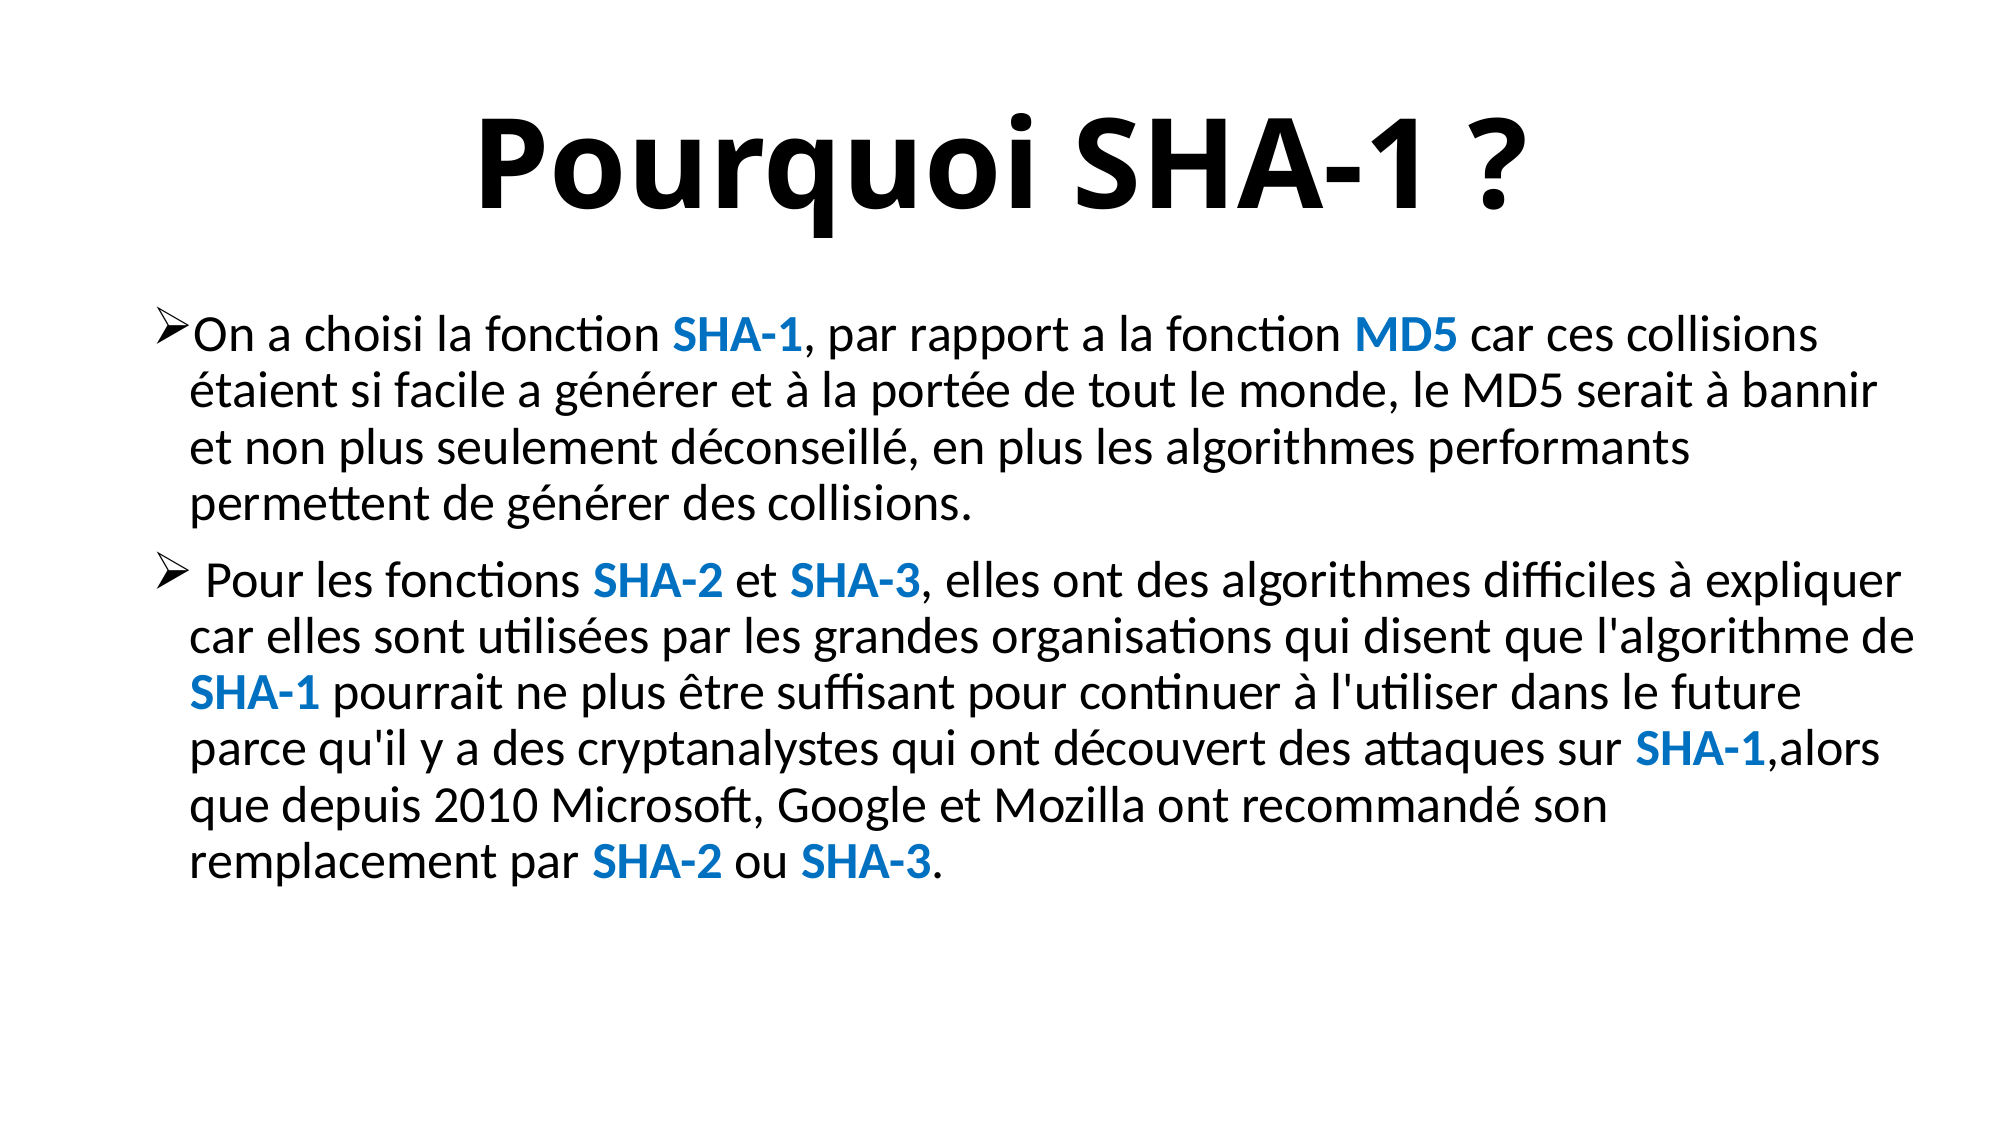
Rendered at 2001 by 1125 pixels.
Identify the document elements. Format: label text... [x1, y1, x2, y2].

title Pourquoi SHA-1 ? [137, 59, 1863, 278]
list On a choisi la fonction SHA-1, par rapport a la fonction MD5 car ces collisions étaient si facile a générer et à la portée de tout le monde, le MD5 serait à bannir et non plus seulement déconseillé, en plus les algorithmes performants permettent de générer des collisions. Pour les fonctions SHA-2 et SHA-3, elles ont des algorithmes difficiles à expliquer car elles sont utilisées par les grandes organisations qui disent que l'algorithme de SHA-1 pourrait ne plus être suffisant pour continuer à l'utiliser dans le future parce qu'il y a des cryptanalystes qui ont découvert des attaques sur SHA-1,alors que depuis 2010 Microsoft, Google et Mozilla ont recommandé son remplacement par SHA-2 ou SHA-3. [137, 299, 1934, 1014]
